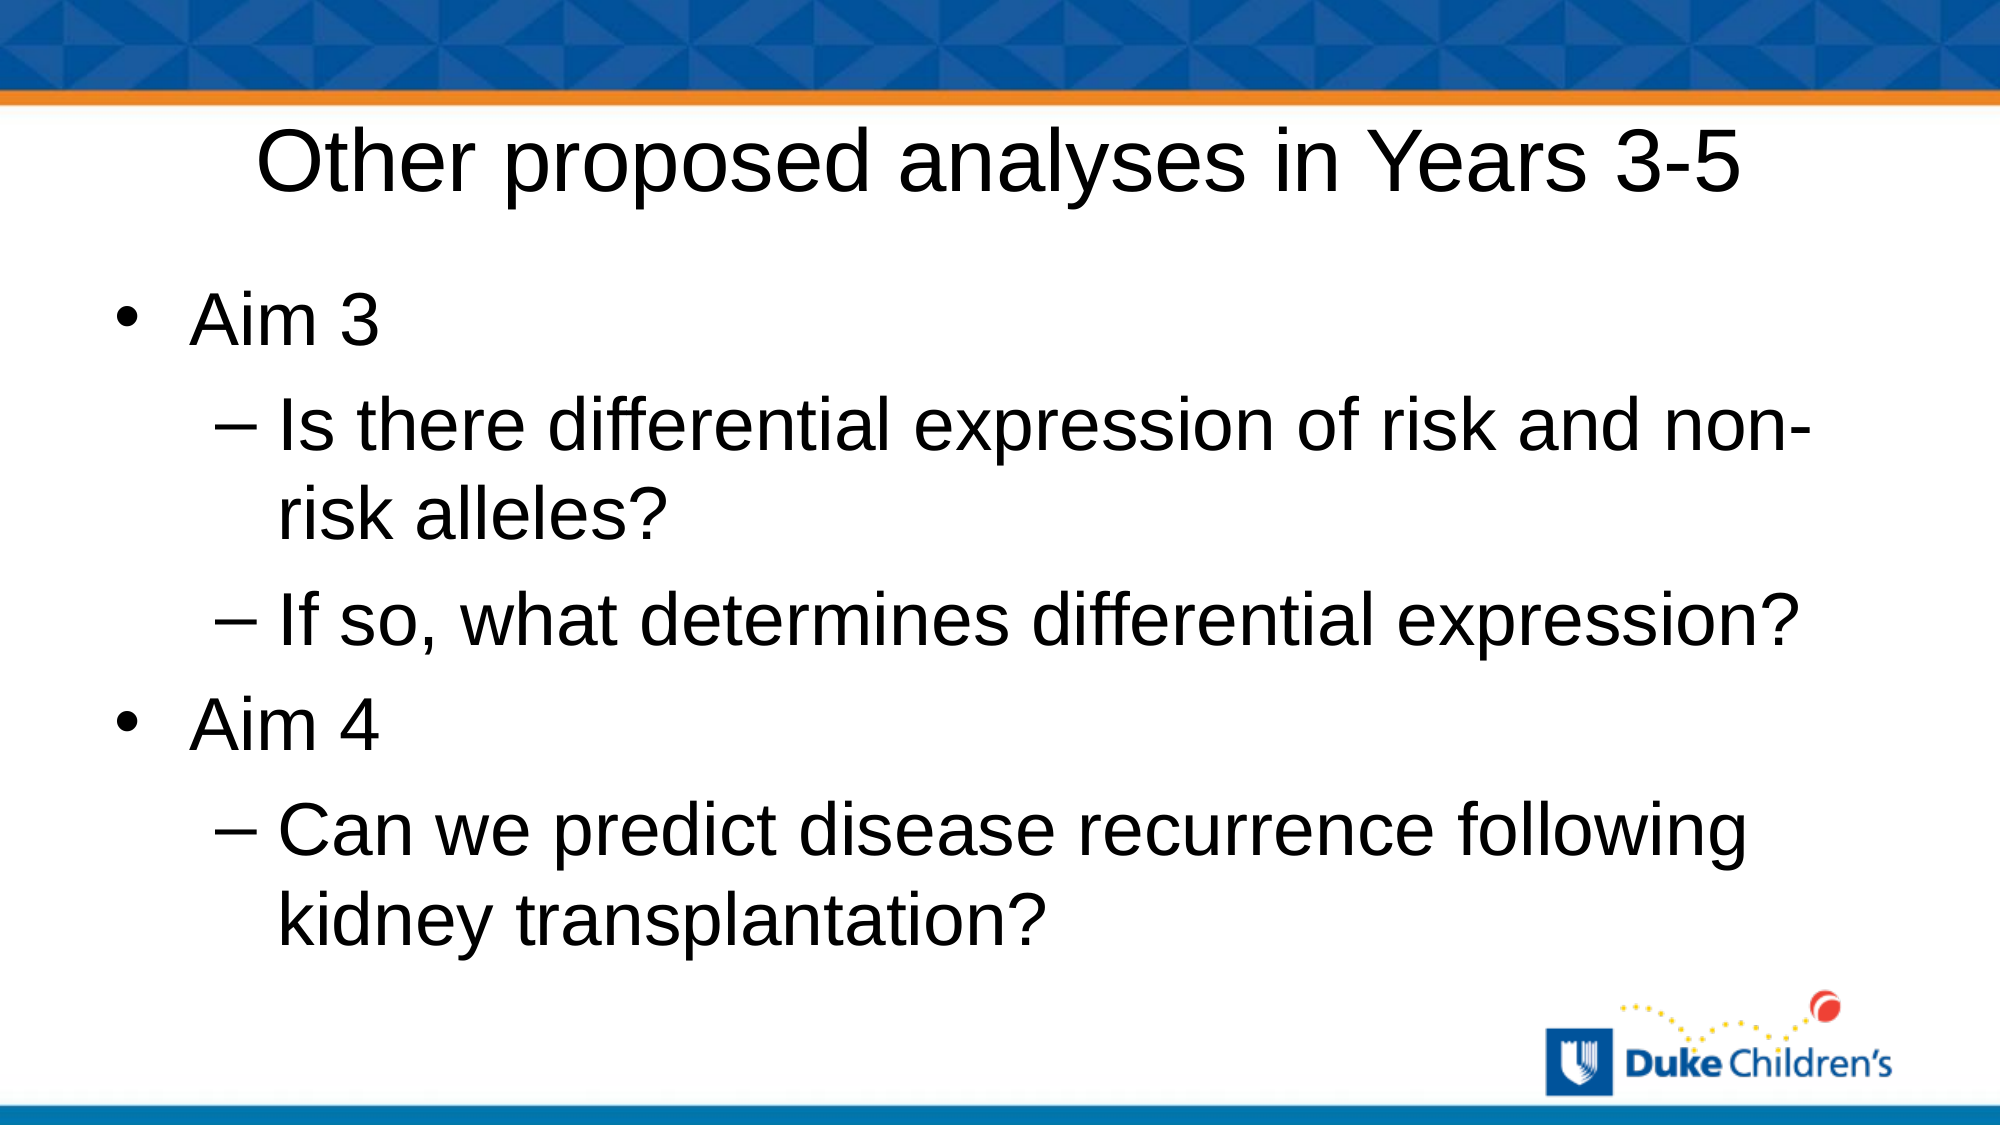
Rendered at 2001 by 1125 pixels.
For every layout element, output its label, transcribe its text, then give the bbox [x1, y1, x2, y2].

picture [0, 0, 2000, 1107]
title Other proposed analyses in Years 3-5 [99, 62, 1900, 250]
list Aim 3 Is there differential expression of risk and non-risk alleles? If so, what determines differential expression? Aim 4 Can we predict disease recurrence following kidney transplantation? [99, 262, 1900, 1005]
